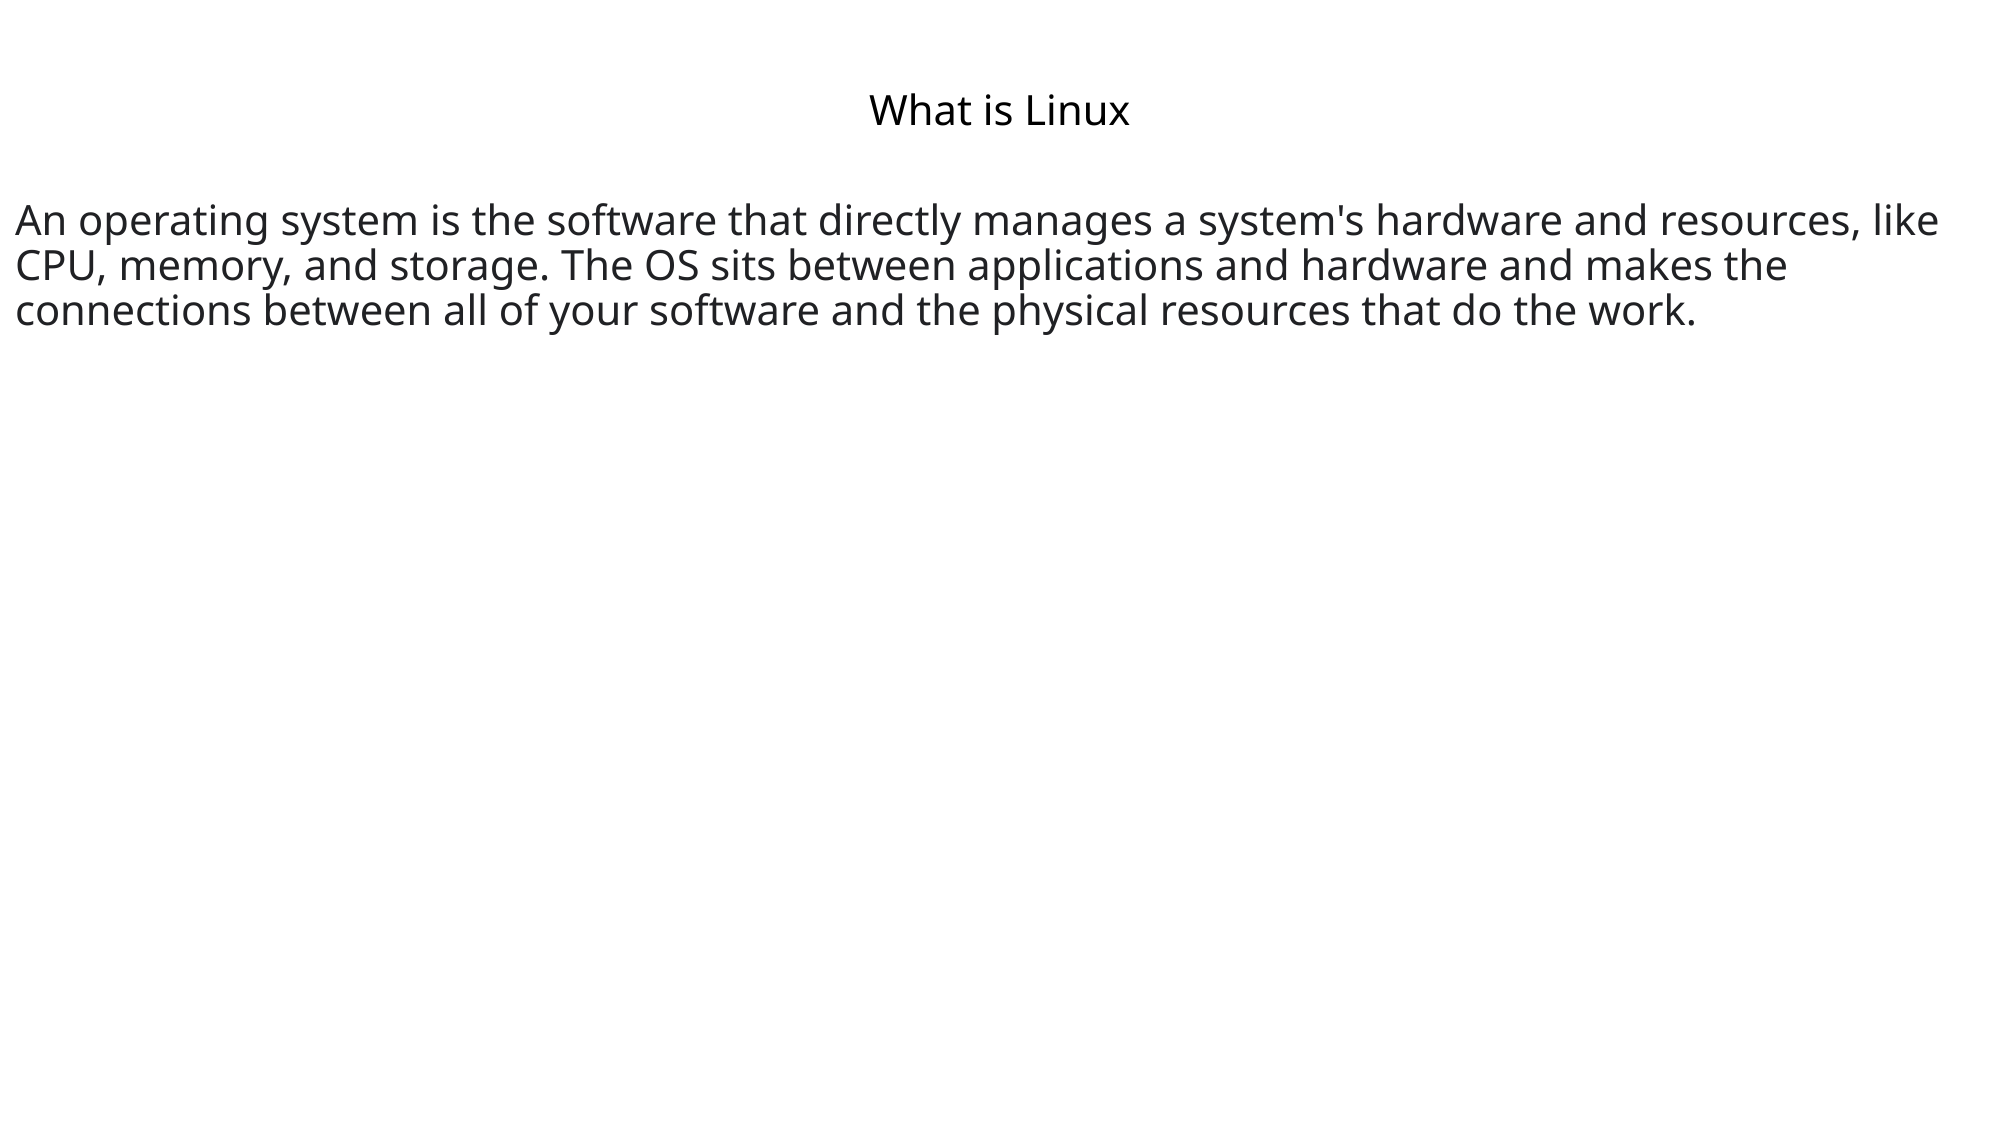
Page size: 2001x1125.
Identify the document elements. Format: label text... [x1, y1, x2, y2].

title What is Linux [137, 59, 1863, 164]
list An operating system is the software that directly manages a system's hardware and resources, like CPU, memory, and storage. The OS sits between applications and hardware and makes the connections between all of your software and the physical resources that do the work. [0, 192, 2000, 1125]
